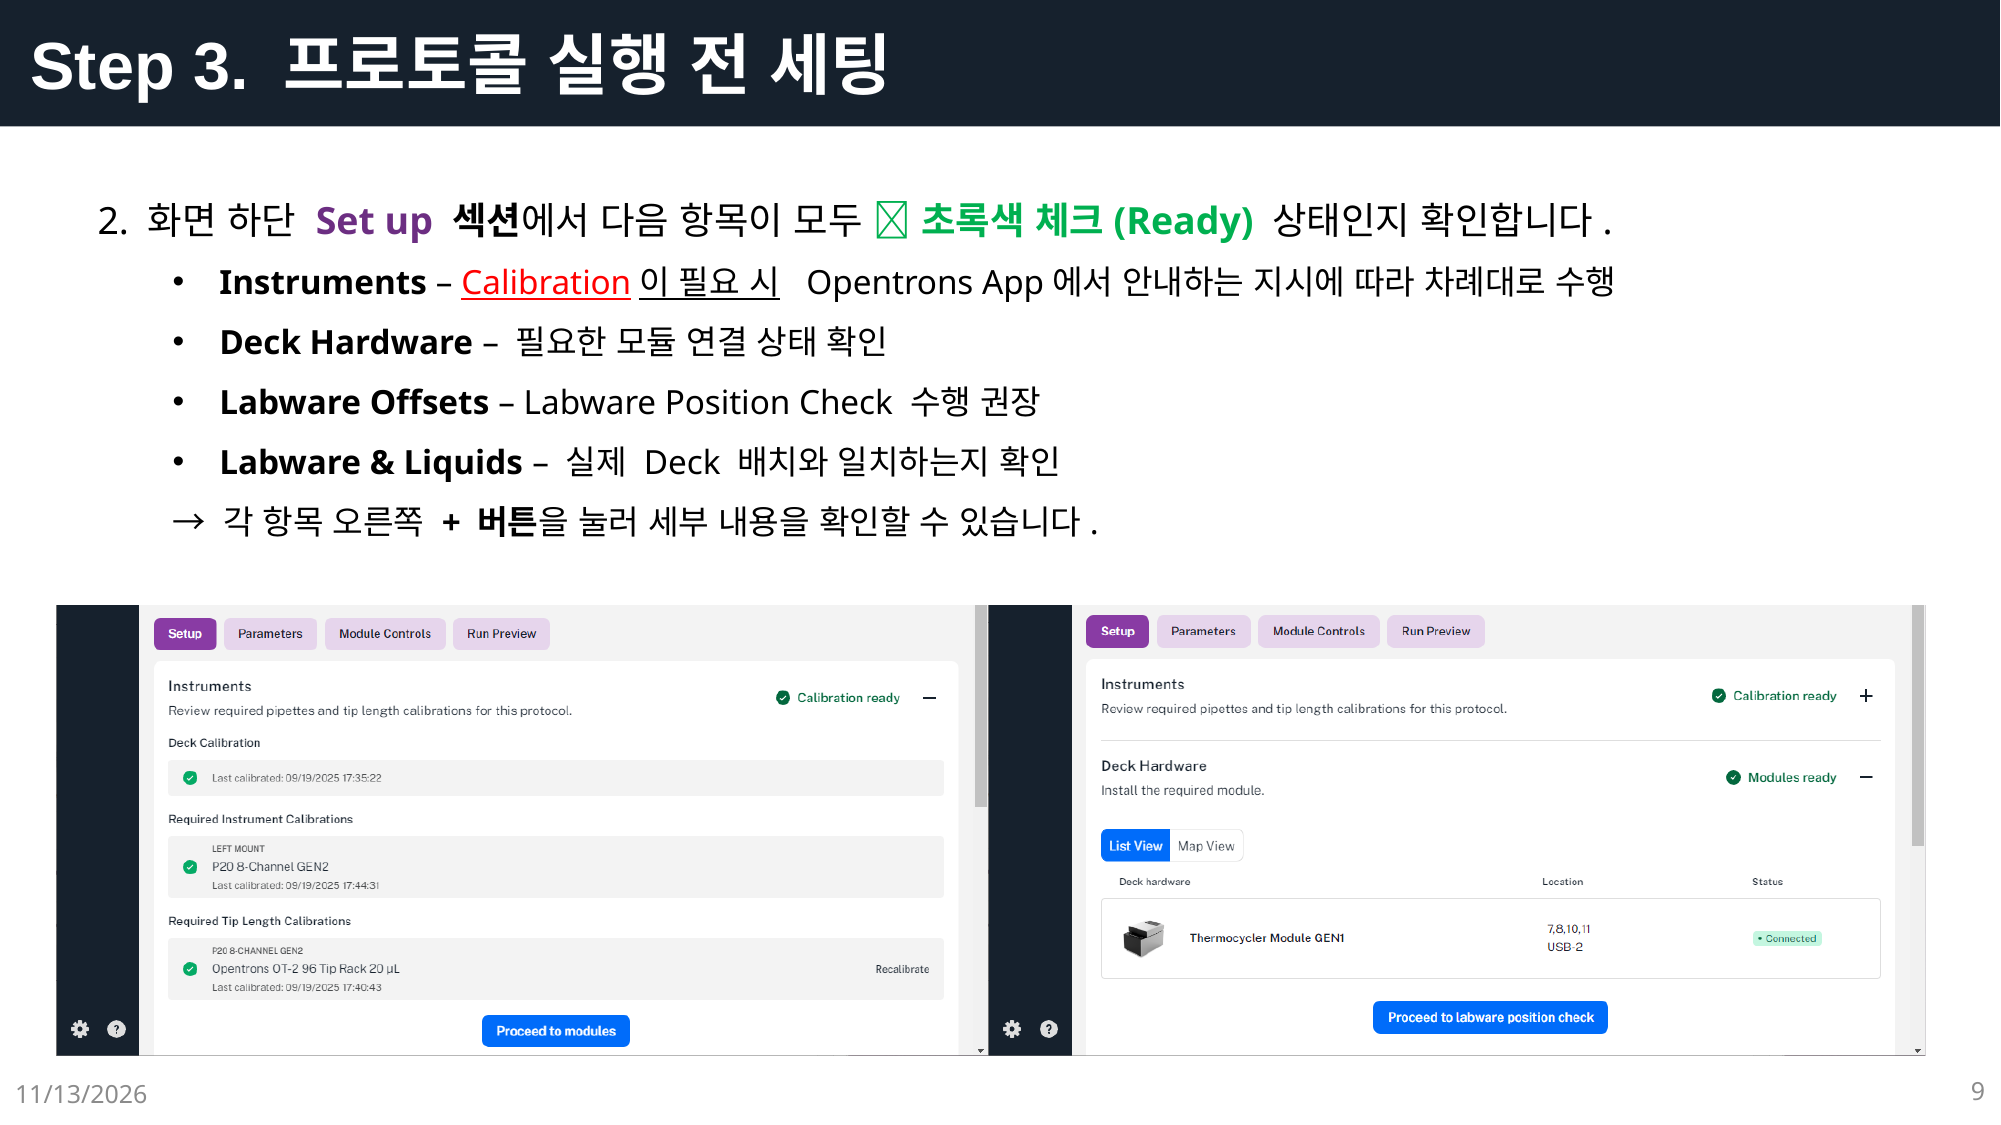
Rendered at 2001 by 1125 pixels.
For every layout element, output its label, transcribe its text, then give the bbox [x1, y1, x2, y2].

slide_number 9 [1550, 1062, 2000, 1123]
picture [56, 605, 1926, 1056]
text_box Step 3. 프로토콜 실행 전 세팅 [15, 15, 1768, 110]
text_box [0, 0, 2000, 128]
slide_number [0, 1065, 450, 1125]
text_box 2. 화면 하단 Set up 섹션에서 다음 항목이 모두 ✅ 초록색 체크(Ready) 상태인지 확인합니다. Instruments – Calibration이 필요 시 Opentrons App에서 안내하는 지시에 따라 차례대로 수행 Deck Hardware – 필요한 모듈 연결 상태 확인 Labware Offsets – Labware Position Check 수행 권장 Labware & Liquids – 실제 Deck 배치와 일치하는지 확인 → 각 항목 오른쪽 + 버튼을 눌러 세부 내용을 확인할 수 있습니다. [82, 144, 1917, 549]
